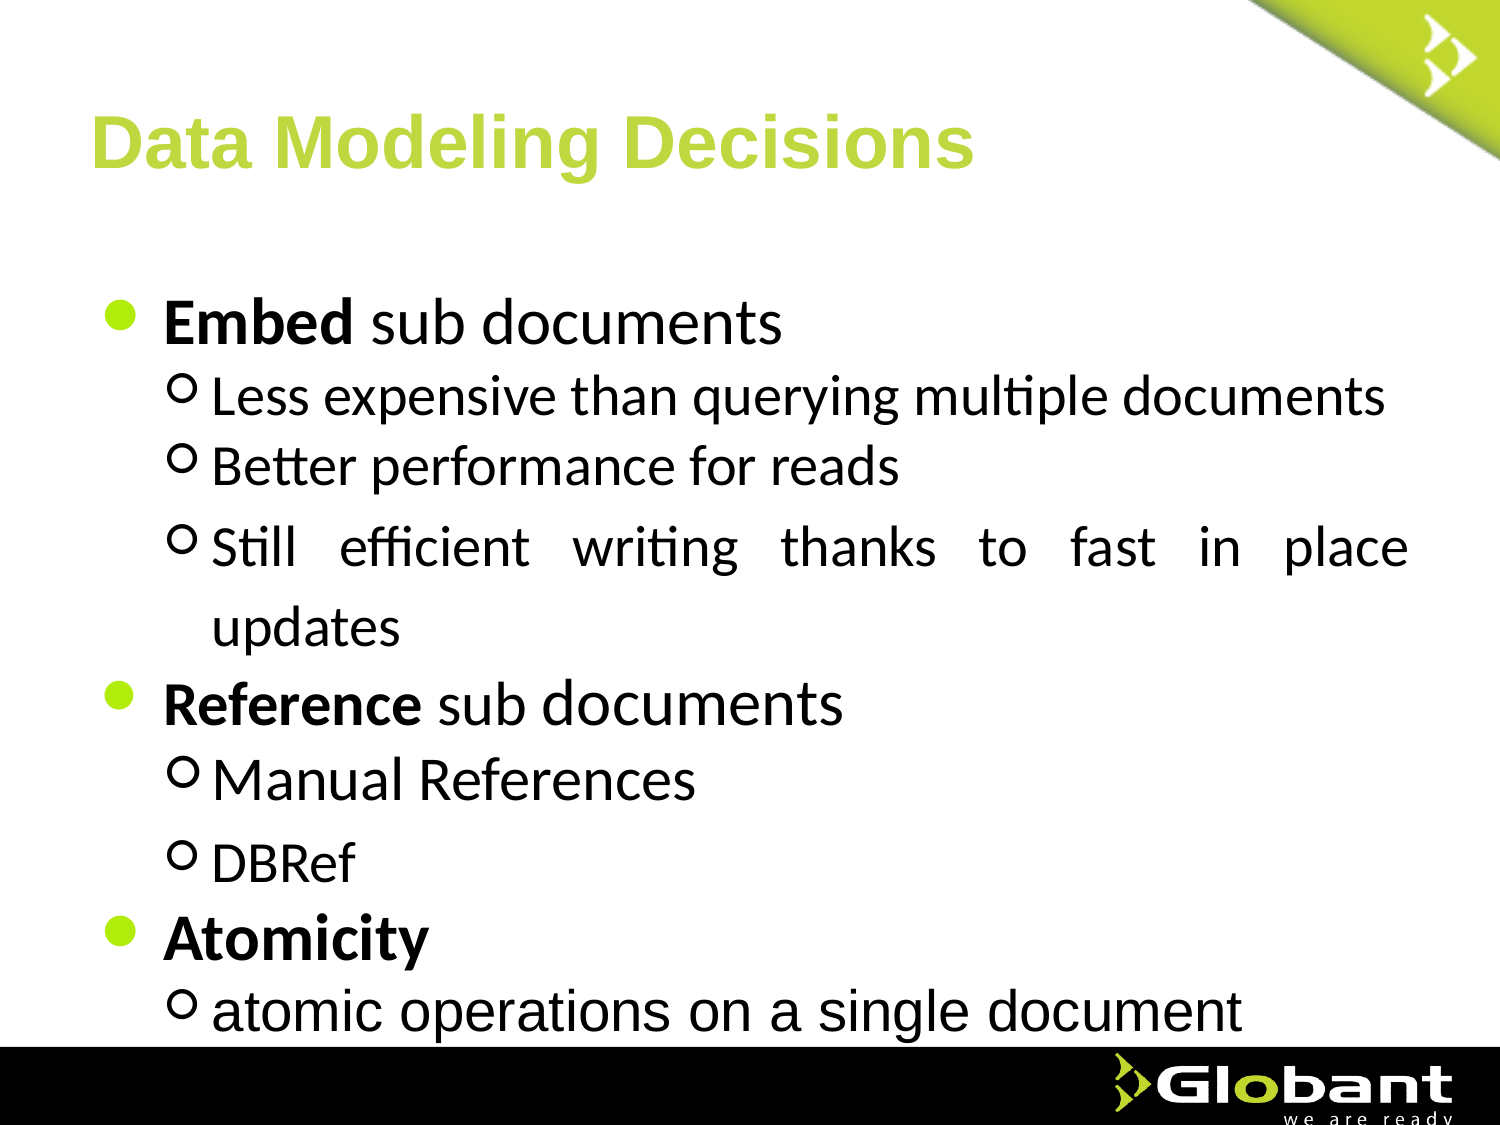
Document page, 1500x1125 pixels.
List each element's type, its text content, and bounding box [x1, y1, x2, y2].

list Embed sub documents Less expensive than querying multiple documents Better performance for reads Still efficient writing thanks to fast in place updates Reference sub documents Manual References DBRef Atomicity atomic operations on a single document [75, 262, 1425, 1005]
title Data Modeling Decisions [75, 45, 1425, 233]
picture [1246, 0, 1500, 163]
picture [1115, 1053, 1452, 1125]
